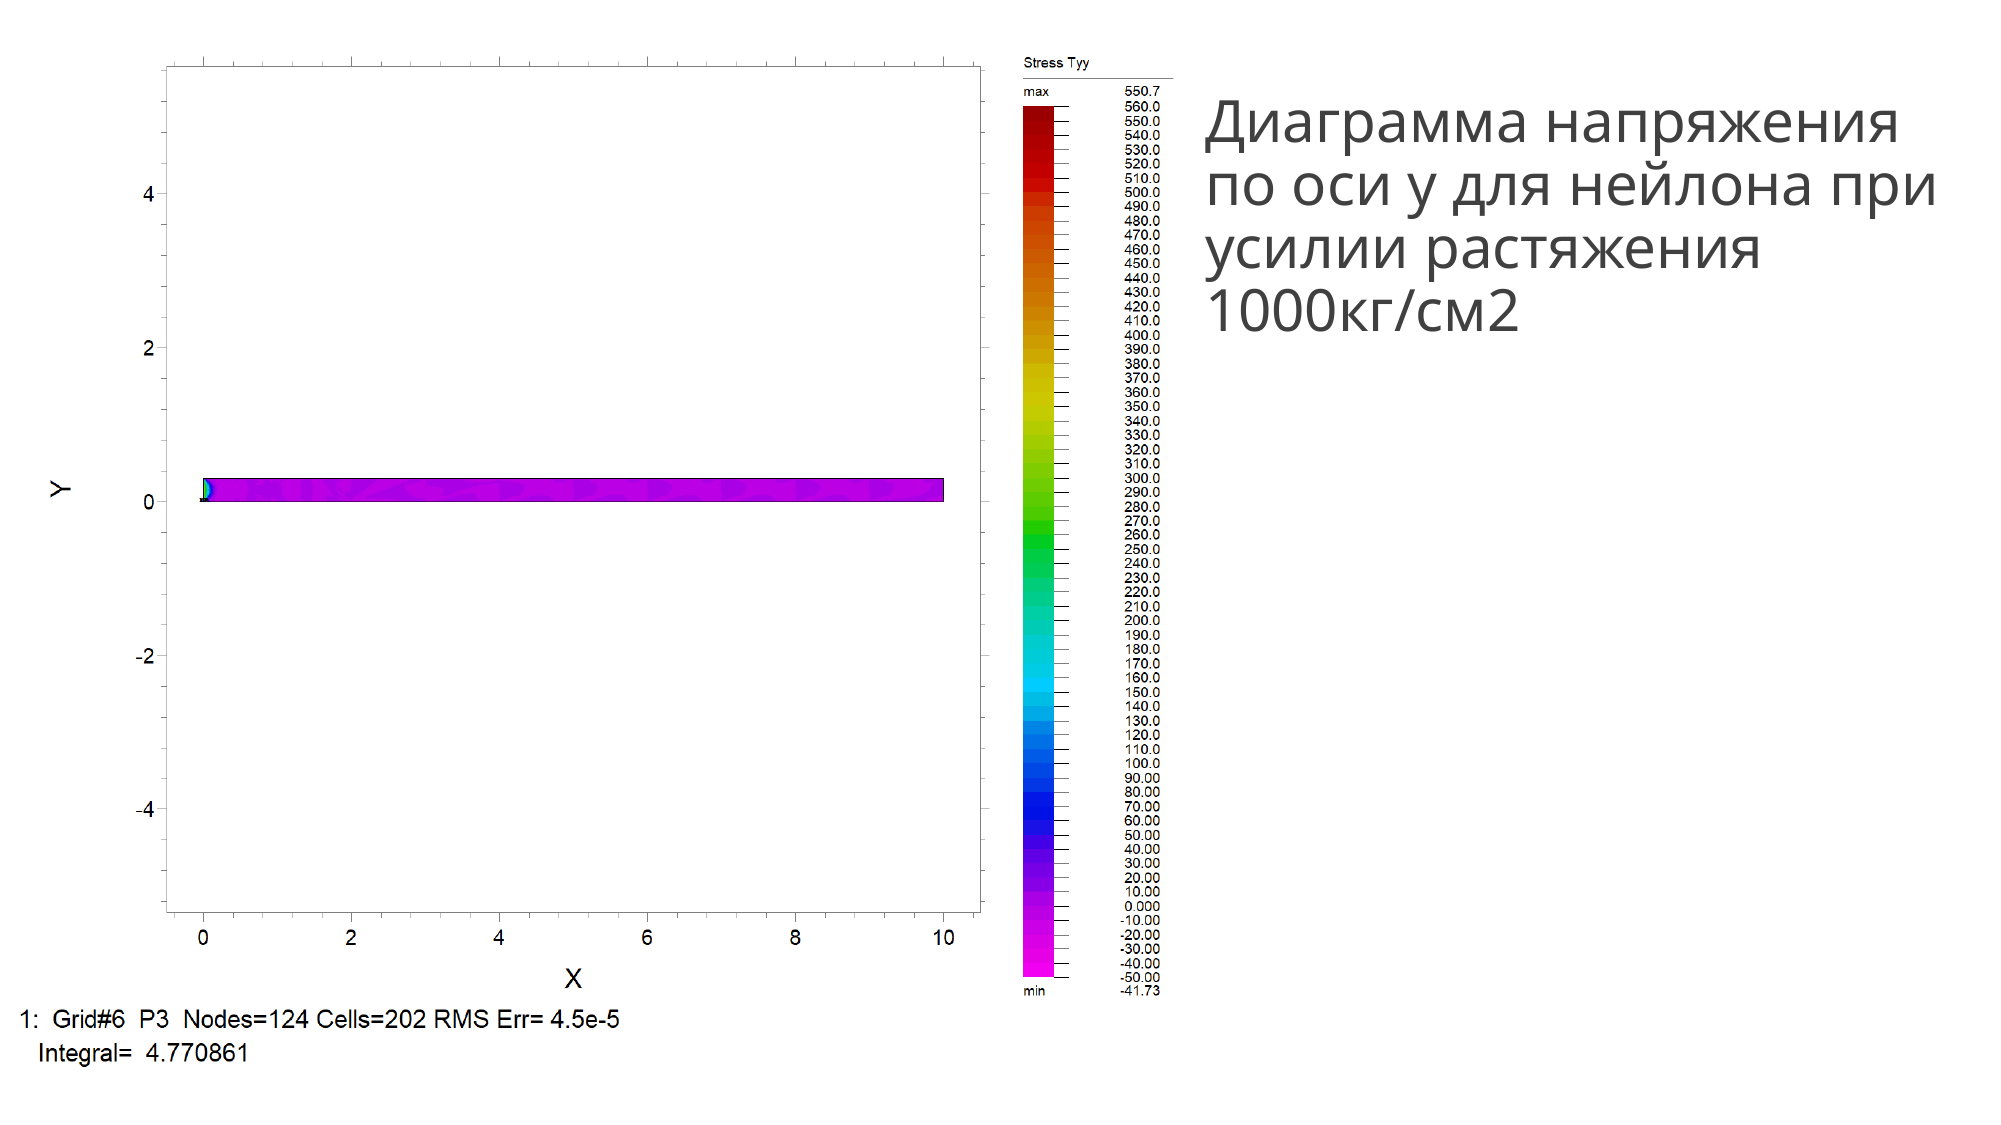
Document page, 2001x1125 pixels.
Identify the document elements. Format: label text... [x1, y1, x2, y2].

list Диаграмма напряжения по оси y для нейлона при усилии растяжения 1000кг/см2 [1190, 85, 1957, 1065]
picture [18, 49, 1174, 1100]
